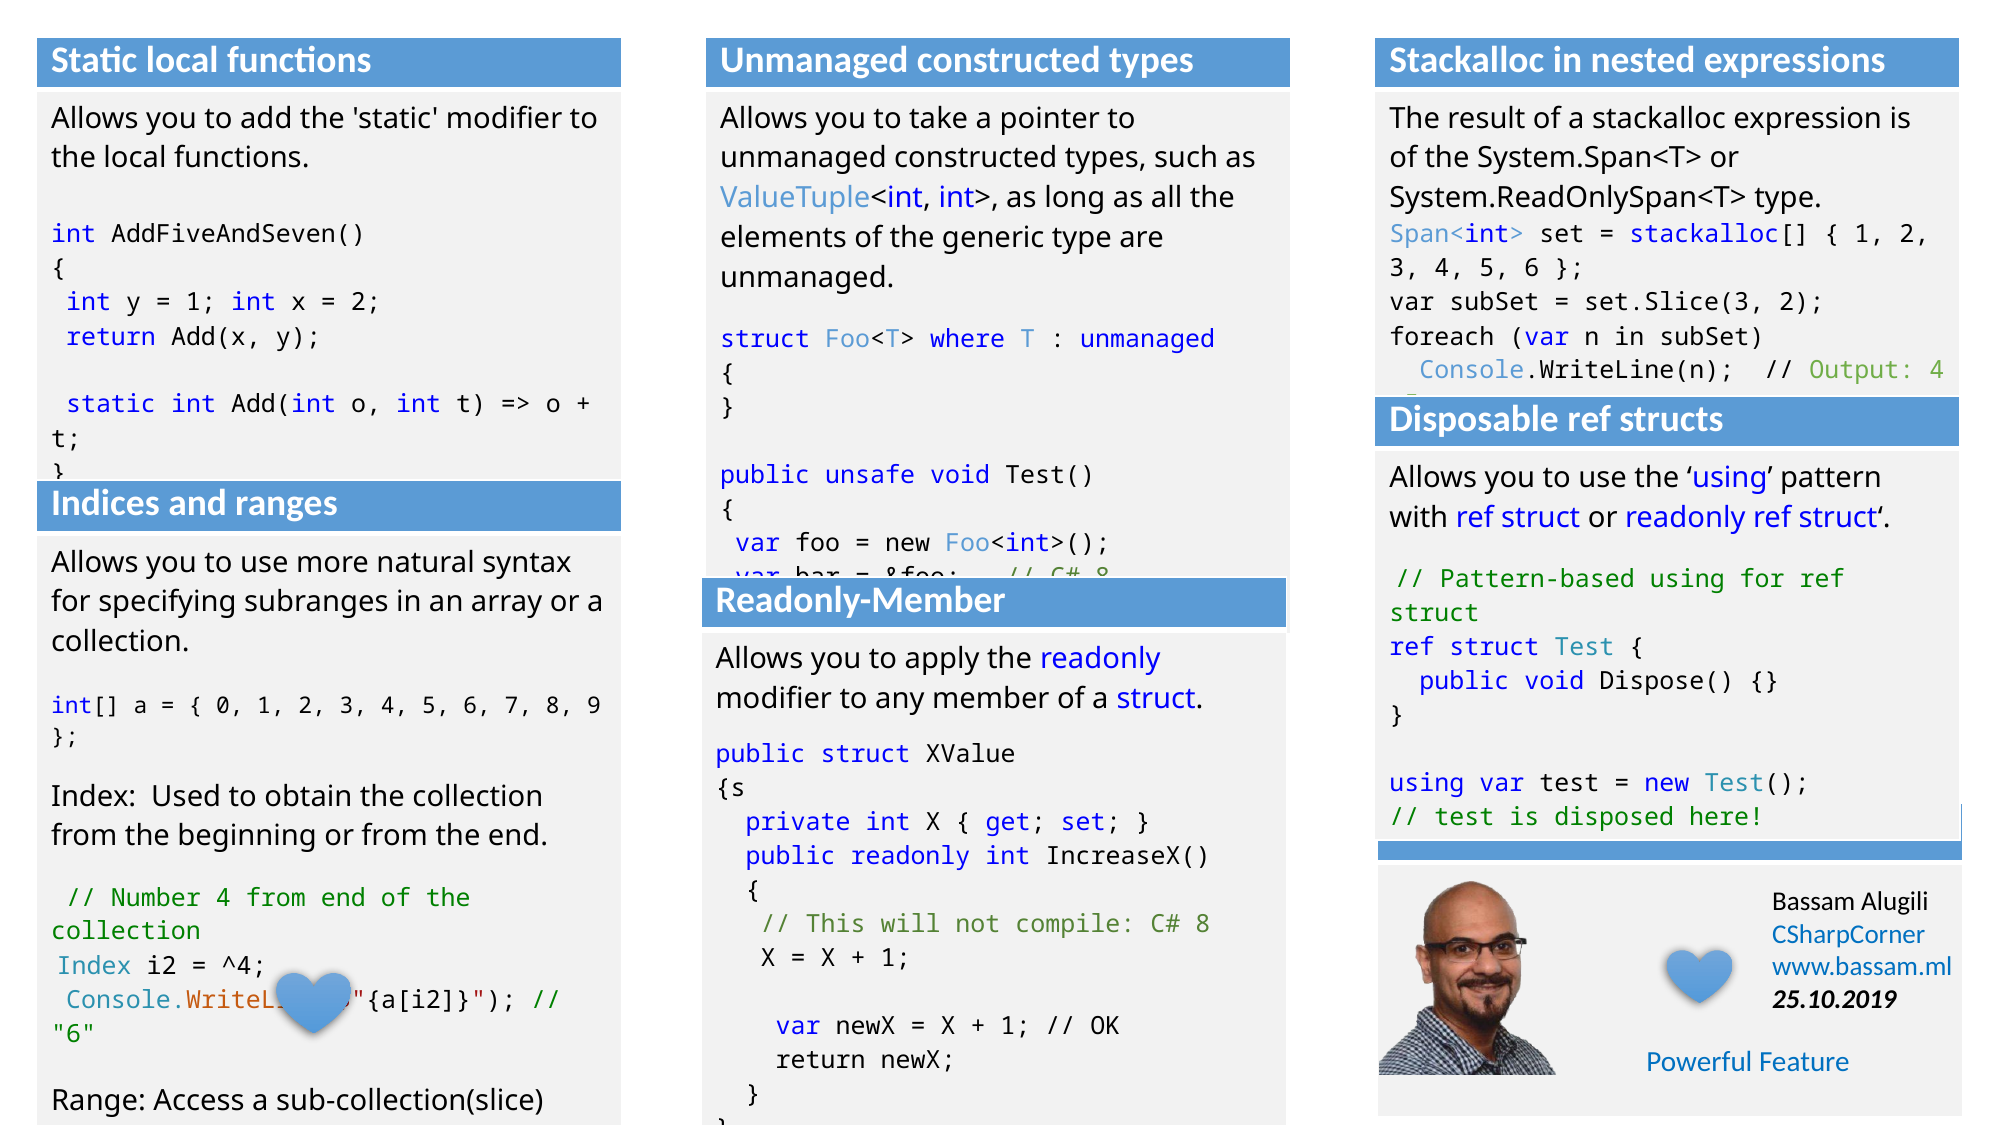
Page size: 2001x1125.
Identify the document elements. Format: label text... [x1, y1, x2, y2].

table_cell Allows you to take a pointer to unmanaged constructed types, such as ValueTuple<int, int>, as long as all the elements of the generic type are unmanaged. struct Foo<T> where T : unmanaged { } public unsafe void Test() { var foo = new Foo<int>(); var bar = &foo; // C# 8 } [706, 92, 1290, 633]
text_box [276, 973, 352, 1033]
table_cell Allows you to use the ‘using’ pattern with ref struct or readonly ref struct‘. // Pattern-based using for ref struct ref struct Test { public void Dispose() {} } using var test = new Test(); // test is disposed here! [1375, 451, 1959, 839]
table_cell Allows you to add the 'static' modifier to the local functions. int AddFiveAndSeven() { int y = 1; int x = 2; return Add(x, y); static int Add(int o, int t) => o + t; } [37, 92, 621, 479]
table_cell Allows you to apply the readonly modifier to any member of a struct. public struct XValue {s private int X { get; set; } public readonly int IncreaseX() { // This will not compile: C# 8 X = X + 1; var newX = X + 1; // OK return newX; } } [702, 633, 1286, 1125]
picture [1379, 877, 1577, 1075]
text_box [1666, 950, 1733, 1003]
table_header Static local functions [37, 38, 621, 87]
table_cell Allows you to use more natural syntax for specifying subranges in an array or a collection. int[] a = { 0, 1, 2, 3, 4, 5, 6, 7, 8, 9 }; Index: Used to obtain the collection from the beginning or from the end. // Number 4 from end of the collection Index i2 = ^4; Console.WriteLine($"{a[i2]}"); // "6" Range: Access a sub-collection(slice) from a collection. var slice = a[i1..i2]; // { 3, 4, 5 } [37, 536, 621, 1125]
table_header Unmanaged constructed types [706, 38, 1290, 87]
table_header Disposable ref structs [1375, 397, 1959, 446]
text_box Bassam Alugili CSharpCorner www.bassam.ml 25.10.2019 [1757, 876, 1968, 1022]
table_header Stackalloc in nested expressions [1375, 38, 1959, 87]
table_header Readonly-Member [702, 578, 1286, 627]
table_cell The result of a stackalloc expression is of the System.Span<T> or System.ReadOnlySpan<T> type. Span<int> set = stackalloc[] { 1, 2, 3, 4, 5, 6 }; var subSet = set.Slice(3, 2); foreach (var n in subSet) Console.WriteLine(n); // Output: 4 5 [1375, 92, 1959, 395]
table_header About me [1378, 804, 1962, 860]
table_cell Powerful Feature [1378, 865, 1962, 1116]
table_header Indices and ranges [37, 481, 621, 531]
